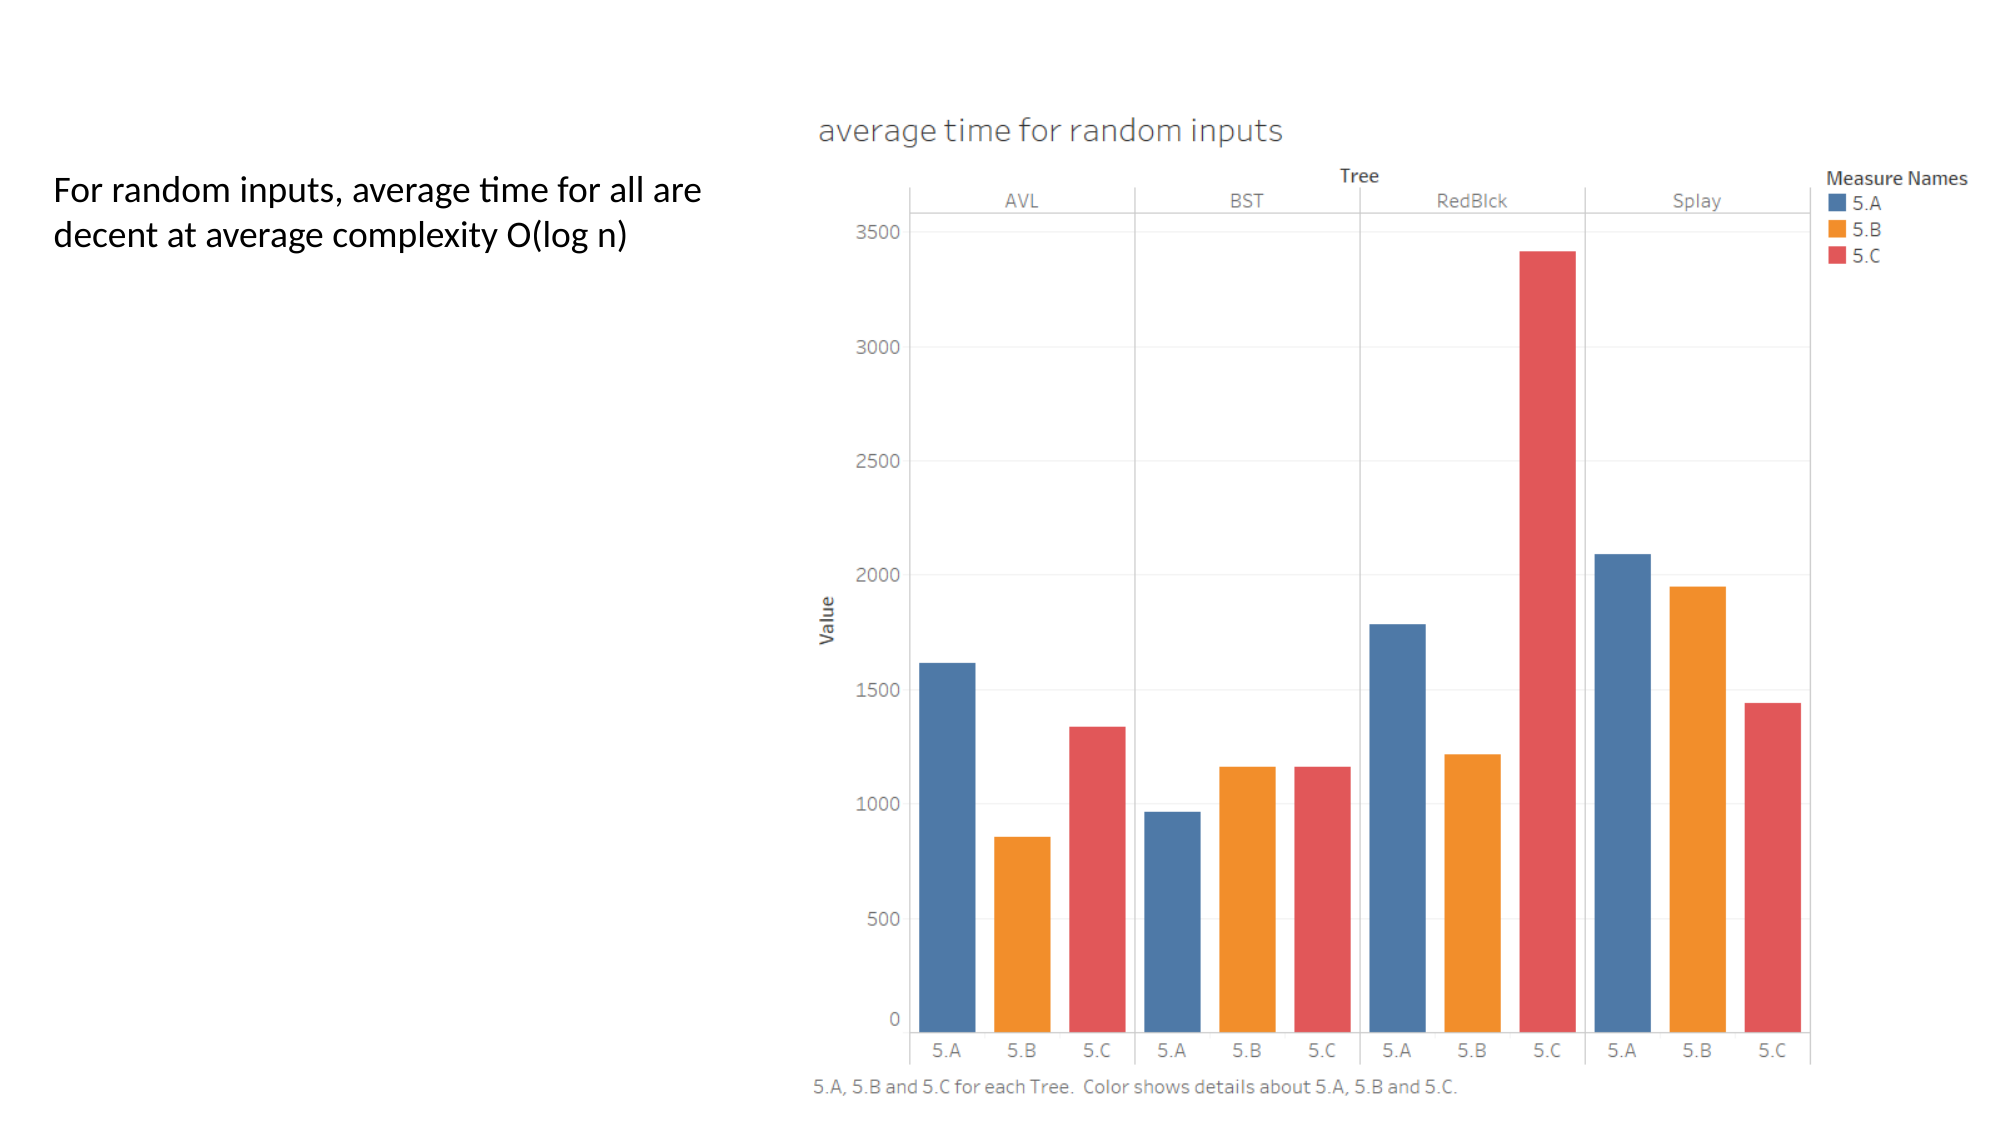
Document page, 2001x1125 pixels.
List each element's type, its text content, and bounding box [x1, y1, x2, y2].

text_box For random inputs, average time for all are decent at average complexity O(log n) [39, 157, 760, 263]
picture [813, 100, 2000, 1101]
